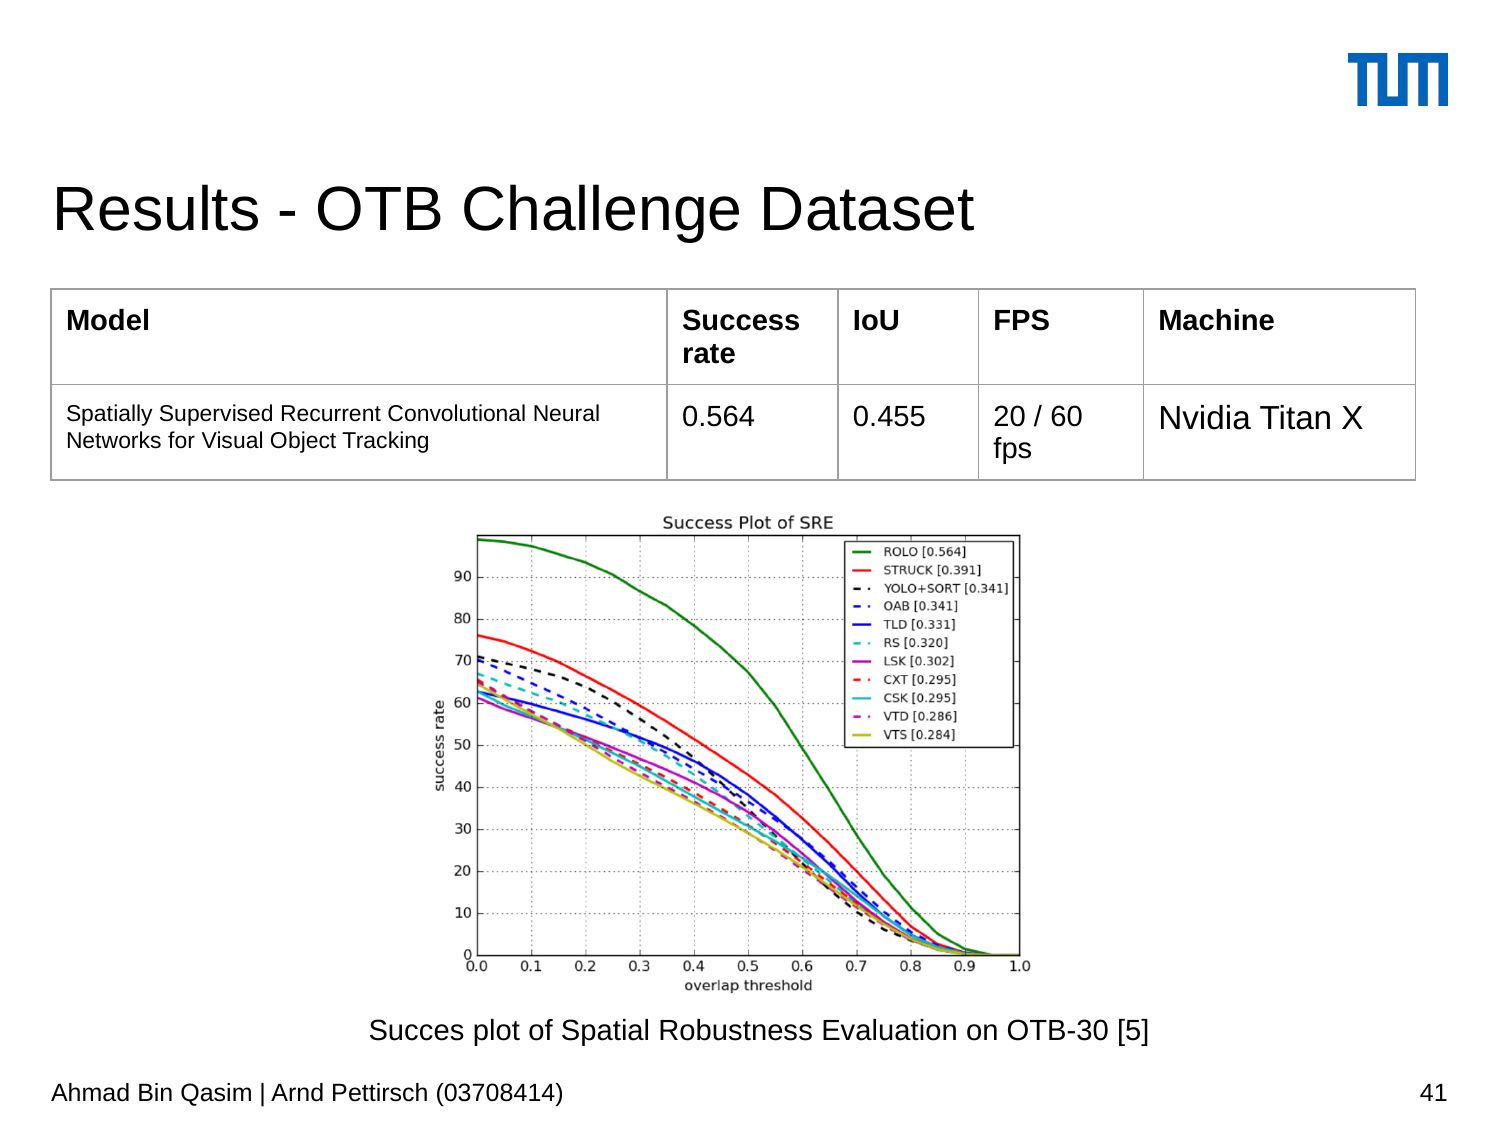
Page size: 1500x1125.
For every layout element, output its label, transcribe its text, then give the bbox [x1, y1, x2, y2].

table_header Machine [1144, 290, 1415, 384]
picture [1348, 53, 1448, 106]
picture [424, 505, 1042, 997]
table_header FPS [979, 290, 1143, 384]
table_cell Spatially Supervised Recurrent Convolutional Neural Networks for Visual Object Tracking [52, 385, 666, 479]
table_header IoU [839, 290, 978, 384]
table_header Success rate [668, 290, 837, 384]
title Results - OTB Challenge Dataset [52, 163, 1449, 231]
slide_number 41 [1112, 1061, 1448, 1122]
table_cell 0.455 [839, 385, 978, 479]
text_box Succes plot of Spatial Robustness Evaluation on OTB-30 [5] [353, 996, 1193, 1040]
table_cell Nvidia Titan X [1144, 385, 1415, 479]
table_cell 0.564 [668, 385, 837, 479]
table_header Model [52, 290, 666, 384]
footer Ahmad Bin Qasim | Arnd Pettirsch (03708414) [51, 1061, 1112, 1122]
table_cell 20 / 60 fps [979, 385, 1143, 479]
